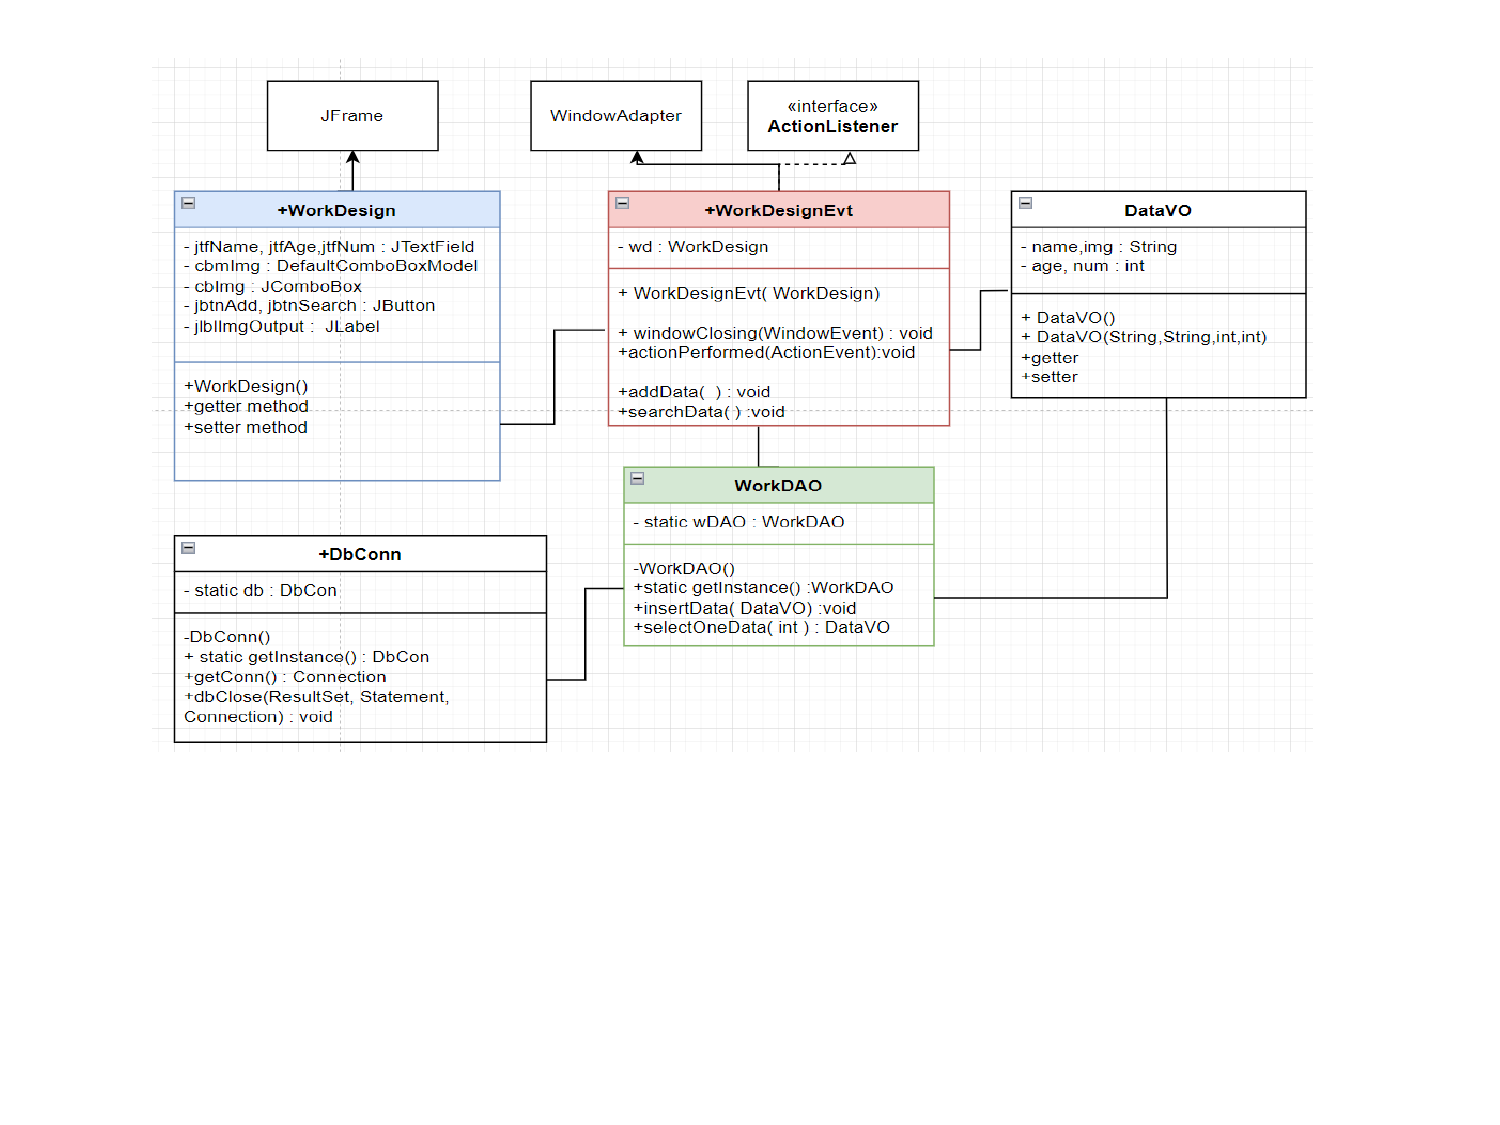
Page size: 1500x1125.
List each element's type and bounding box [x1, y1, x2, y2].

picture [152, 58, 1313, 753]
